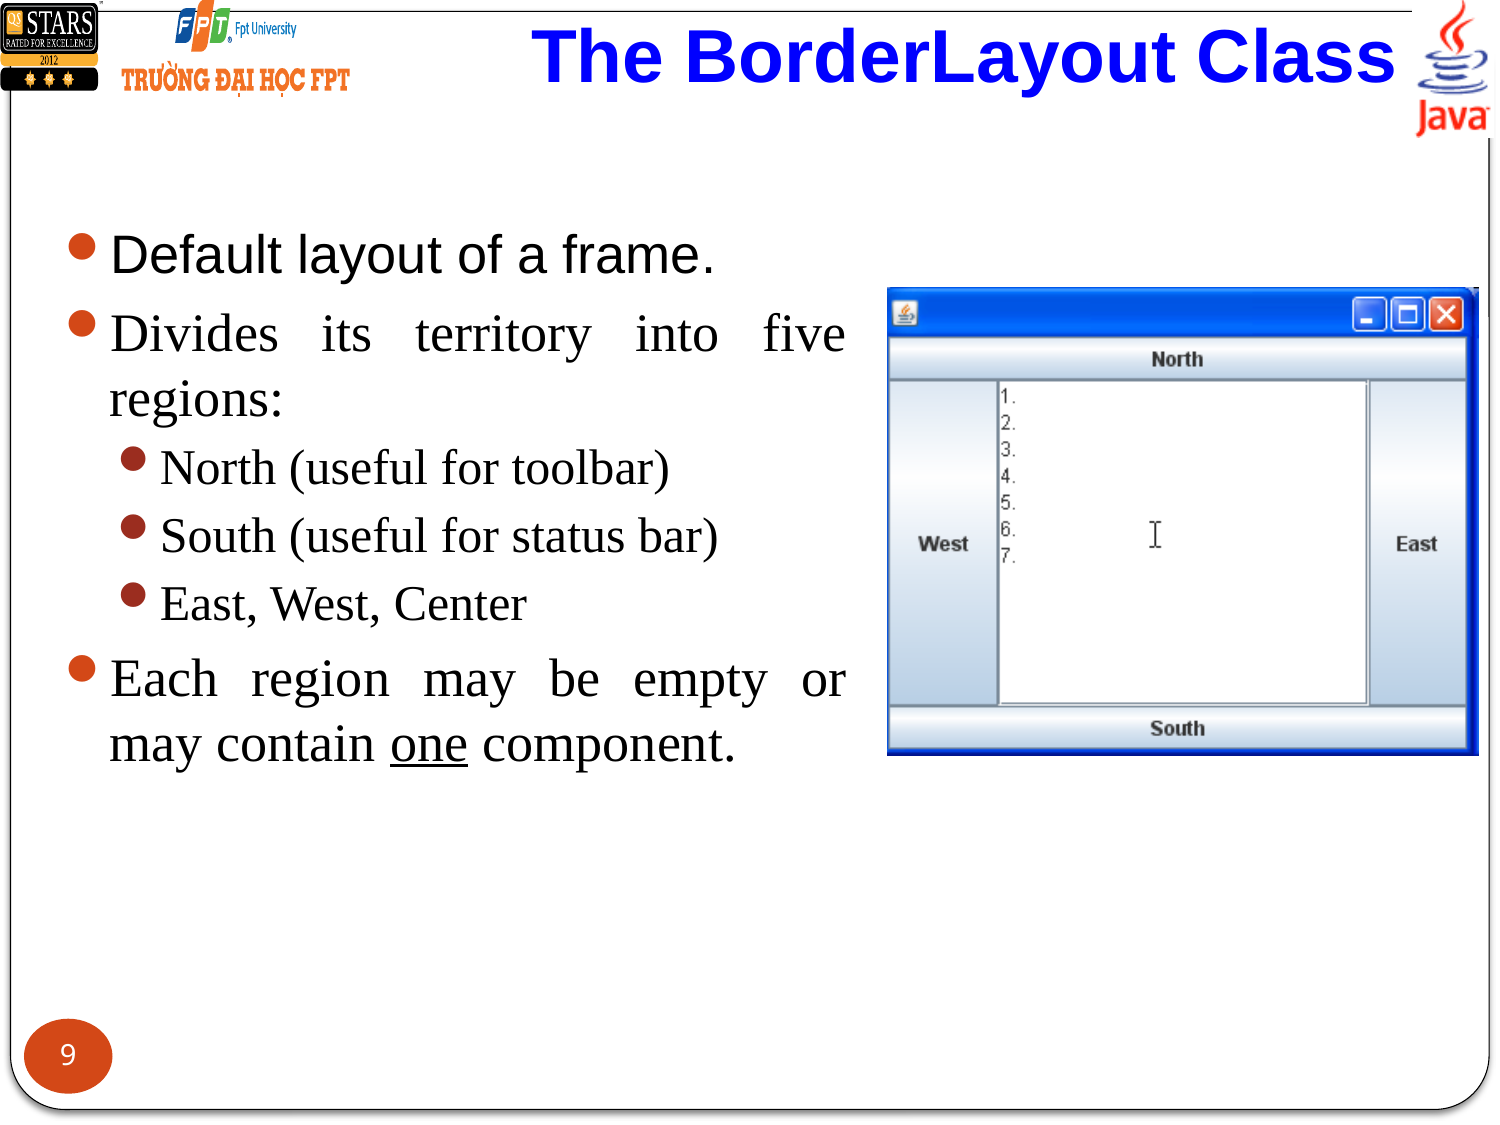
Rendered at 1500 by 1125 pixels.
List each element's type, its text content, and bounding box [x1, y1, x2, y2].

slide_number 9 [23, 1018, 113, 1094]
list Default layout of a frame. Divides its territory into five regions: North (useful for toolbar) South (useful for status bar) East, West, Center Each region may be empty or may contain one component. [50, 212, 863, 875]
title The BorderLayout Class [150, 0, 1413, 113]
picture [887, 287, 1480, 757]
picture [1412, 0, 1494, 138]
